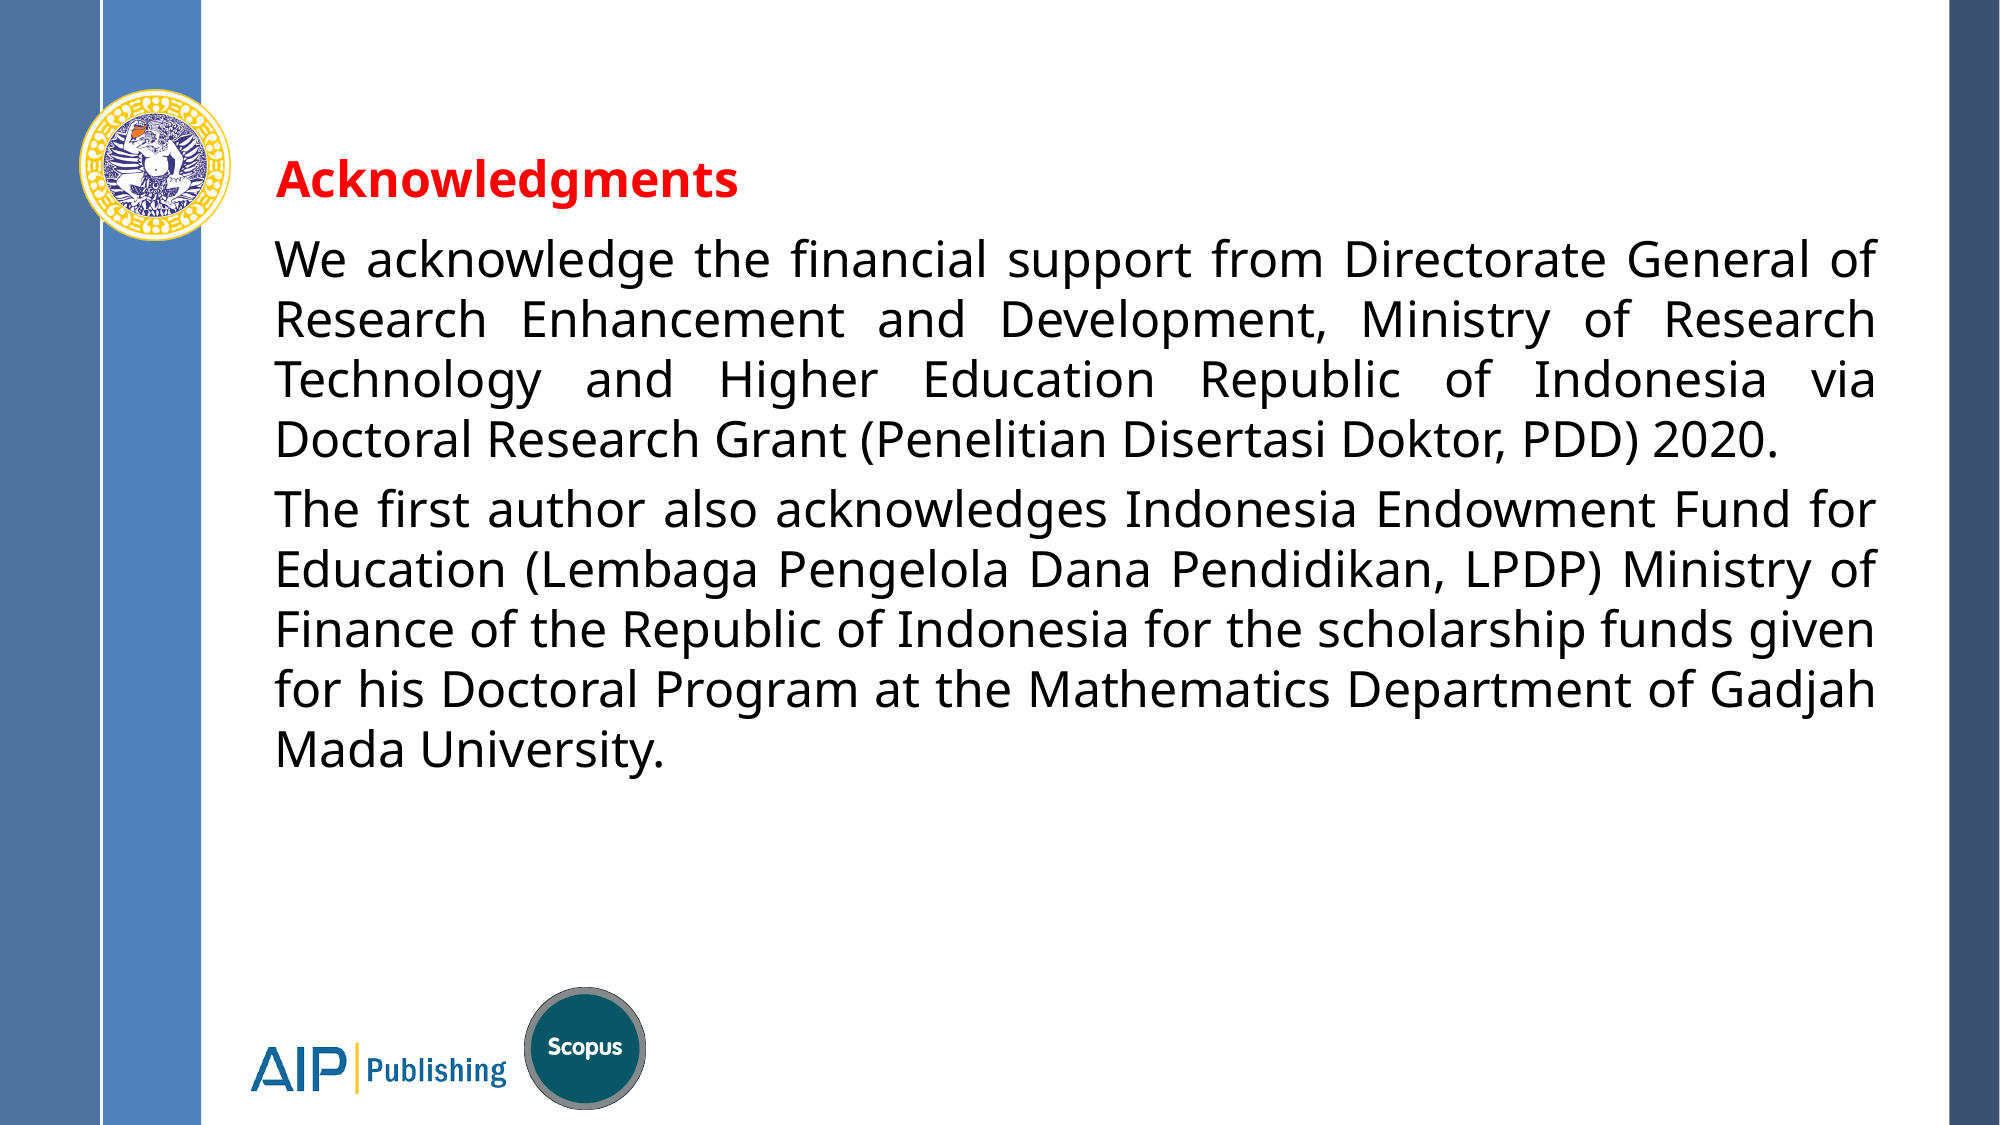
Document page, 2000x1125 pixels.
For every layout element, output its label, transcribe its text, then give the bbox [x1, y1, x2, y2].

text_box We acknowledge the financial support from Directorate General of Research Enhancement and Development, Ministry of Research Technology and Higher Education Republic of Indonesia via Doctoral Research Grant (Penelitian Disertasi Doktor, PDD) 2020. The first author also acknowledges Indonesia Endowment Fund for Education (Lembaga Pengelola Dana Pendidikan, LPDP) Ministry of Finance of the Republic of Indonesia for the scholarship funds given for his Doctoral Program at the Mathematics Department of Gadjah Mada University. [259, 219, 1893, 764]
title Acknowledgments [261, 143, 1867, 217]
picture [237, 987, 646, 1121]
picture [79, 89, 231, 241]
